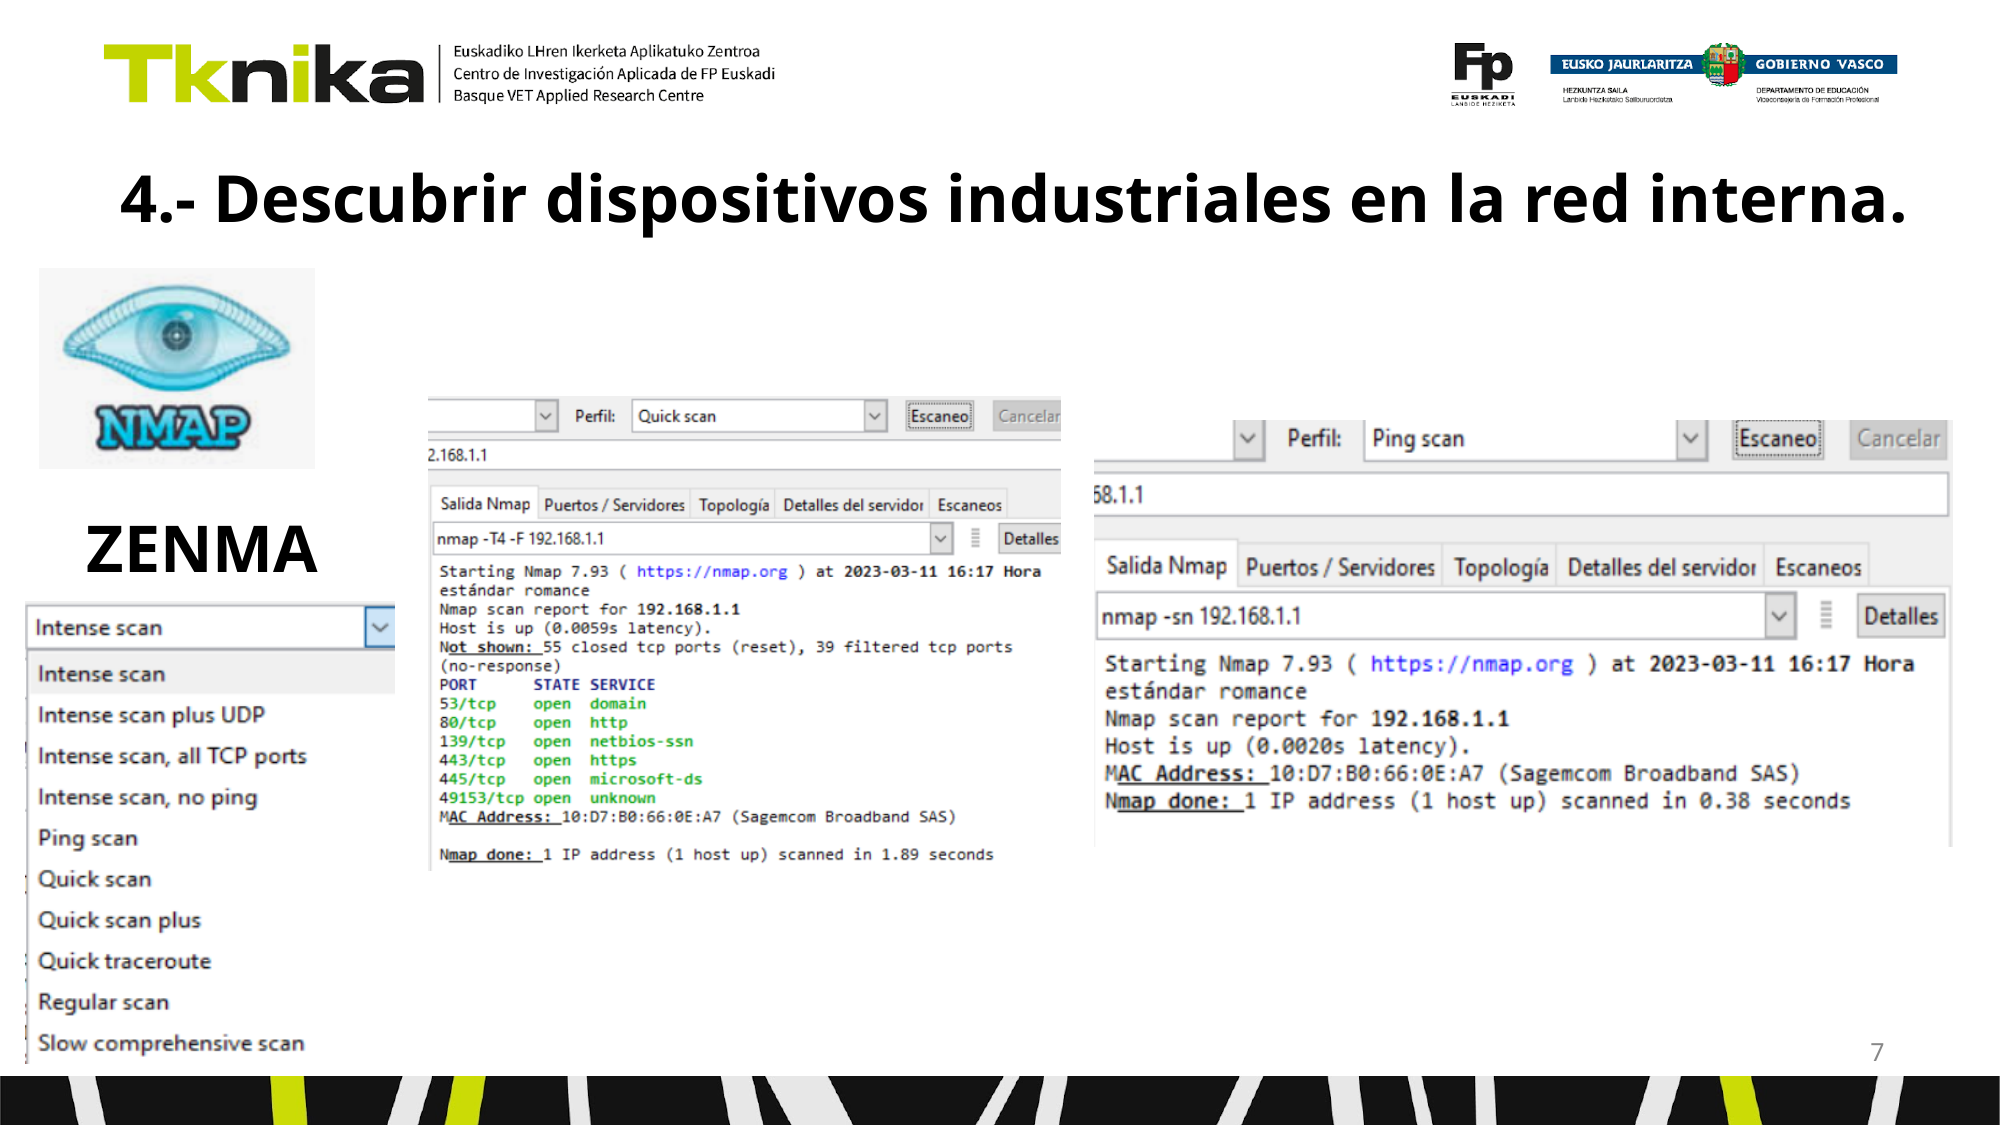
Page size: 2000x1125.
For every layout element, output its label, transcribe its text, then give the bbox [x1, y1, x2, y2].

picture [102, 42, 1898, 106]
picture [39, 268, 315, 469]
picture [0, 1076, 2000, 1125]
slide_number ‹#› [1433, 1023, 1900, 1084]
text_box ZENMAP [71, 493, 351, 600]
picture [25, 601, 395, 1064]
picture [1094, 420, 1954, 848]
title 4.- Descubrir dispositivos industriales en la red interna. [39, 149, 1990, 245]
picture [428, 396, 1061, 871]
